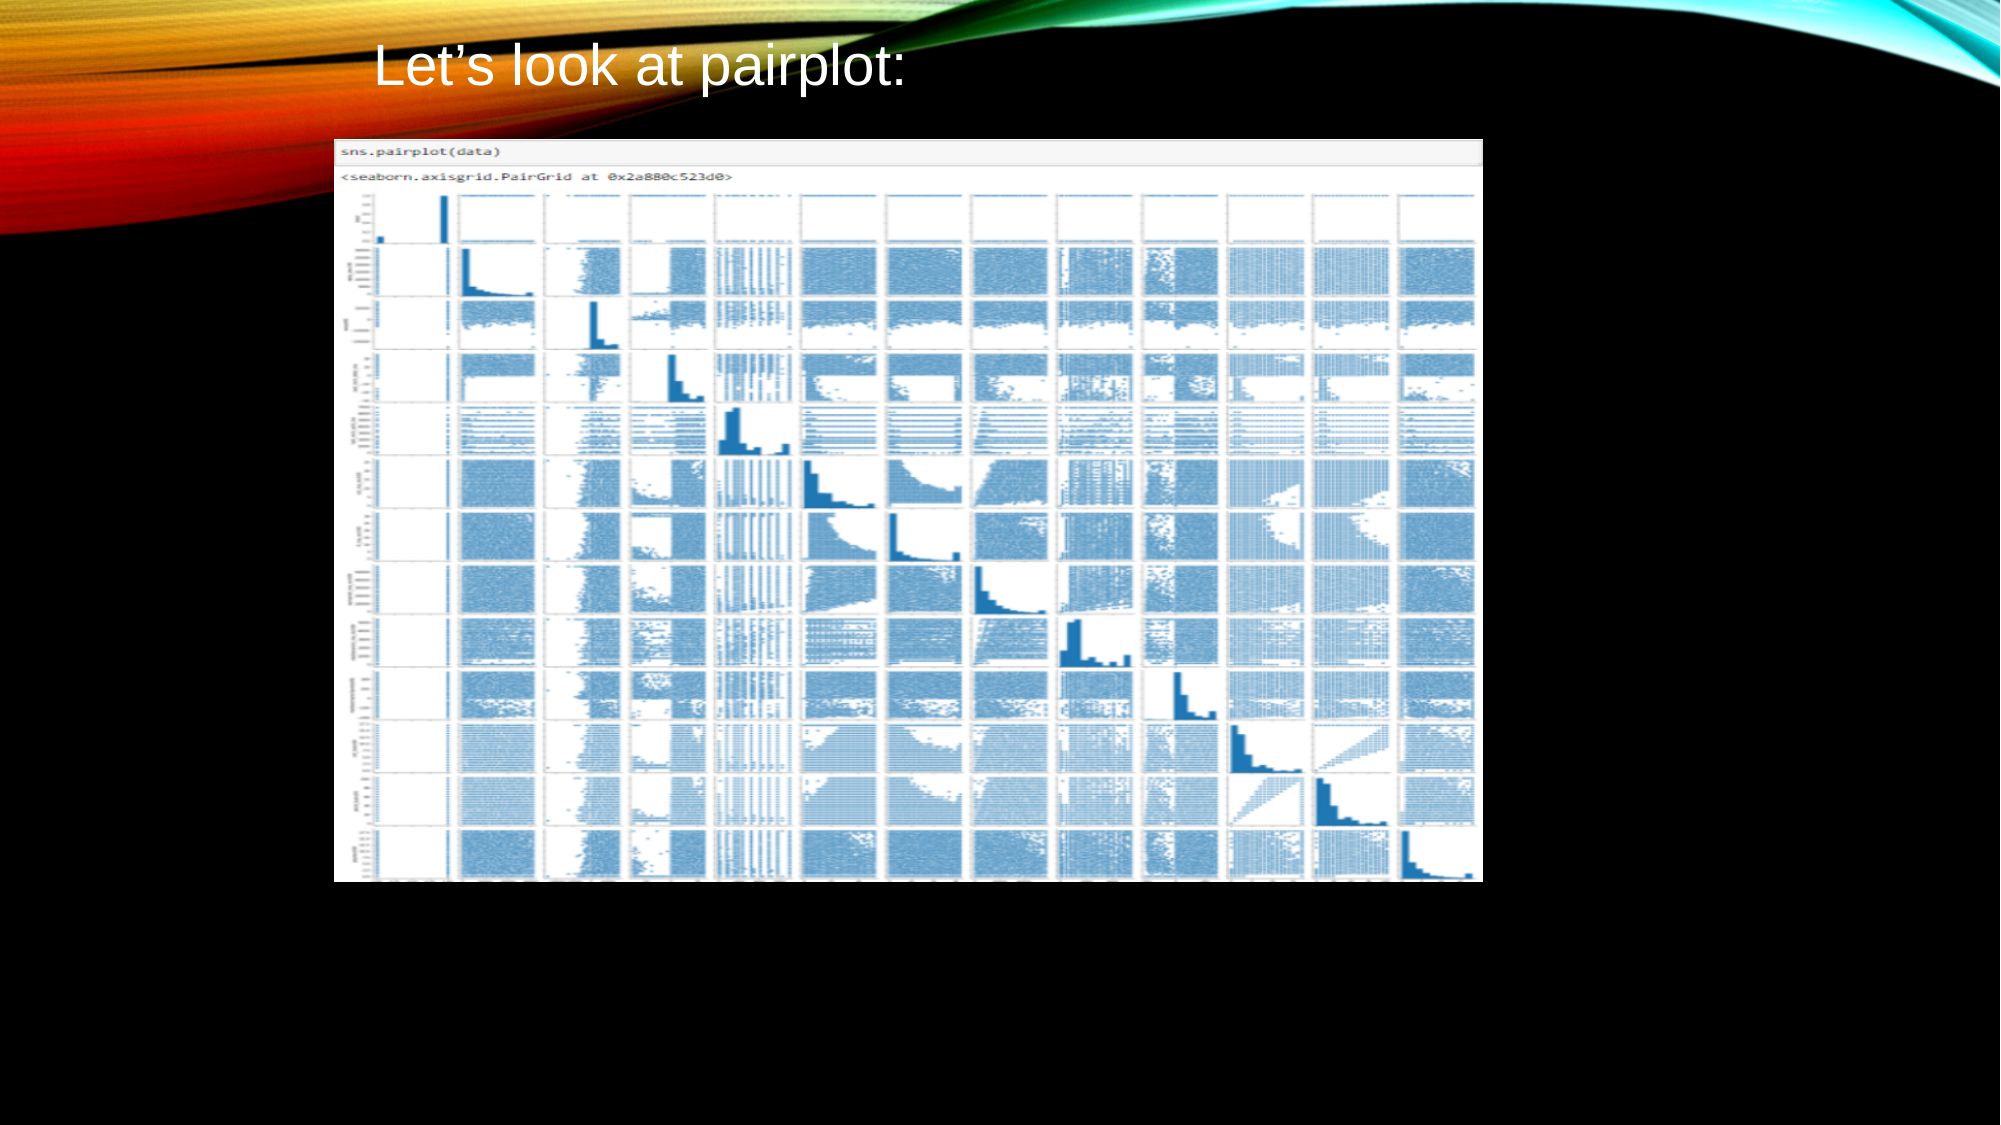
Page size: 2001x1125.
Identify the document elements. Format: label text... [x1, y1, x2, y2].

title Let’s look at pairplot: [153, 21, 924, 112]
picture [0, 0, 2000, 237]
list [334, 139, 1483, 882]
